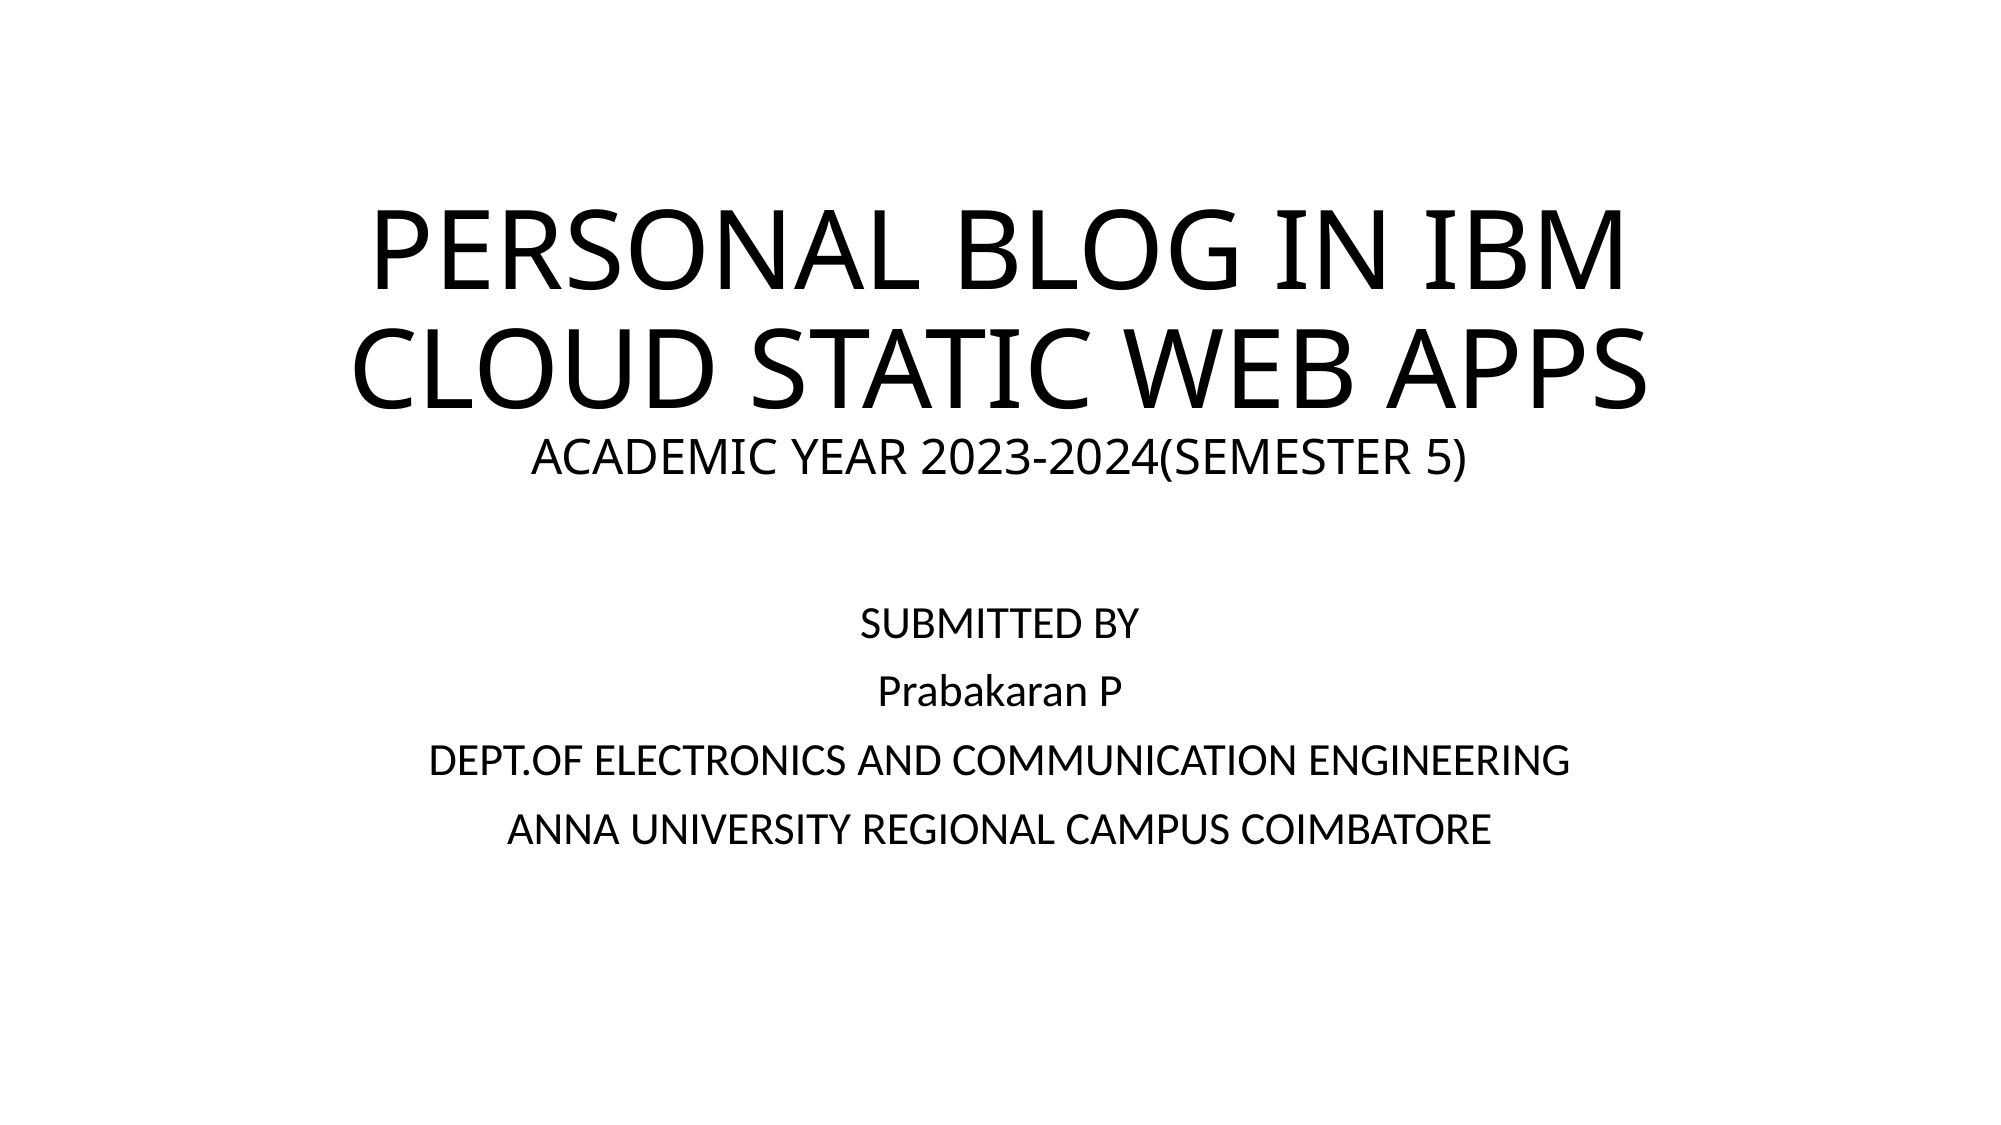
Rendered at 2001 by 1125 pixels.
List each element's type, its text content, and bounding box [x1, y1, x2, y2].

title PERSONAL BLOG IN IBM CLOUD STATIC WEB APPS ACADEMIC YEAR 2023-2024(SEMESTER 5) [249, 184, 1750, 493]
subtitle SUBMITTED BY Prabakaran P DEPT.OF ELECTRONICS AND COMMUNICATION ENGINEERING ANNA UNIVERSITY REGIONAL CAMPUS COIMBATORE [249, 590, 1750, 863]
